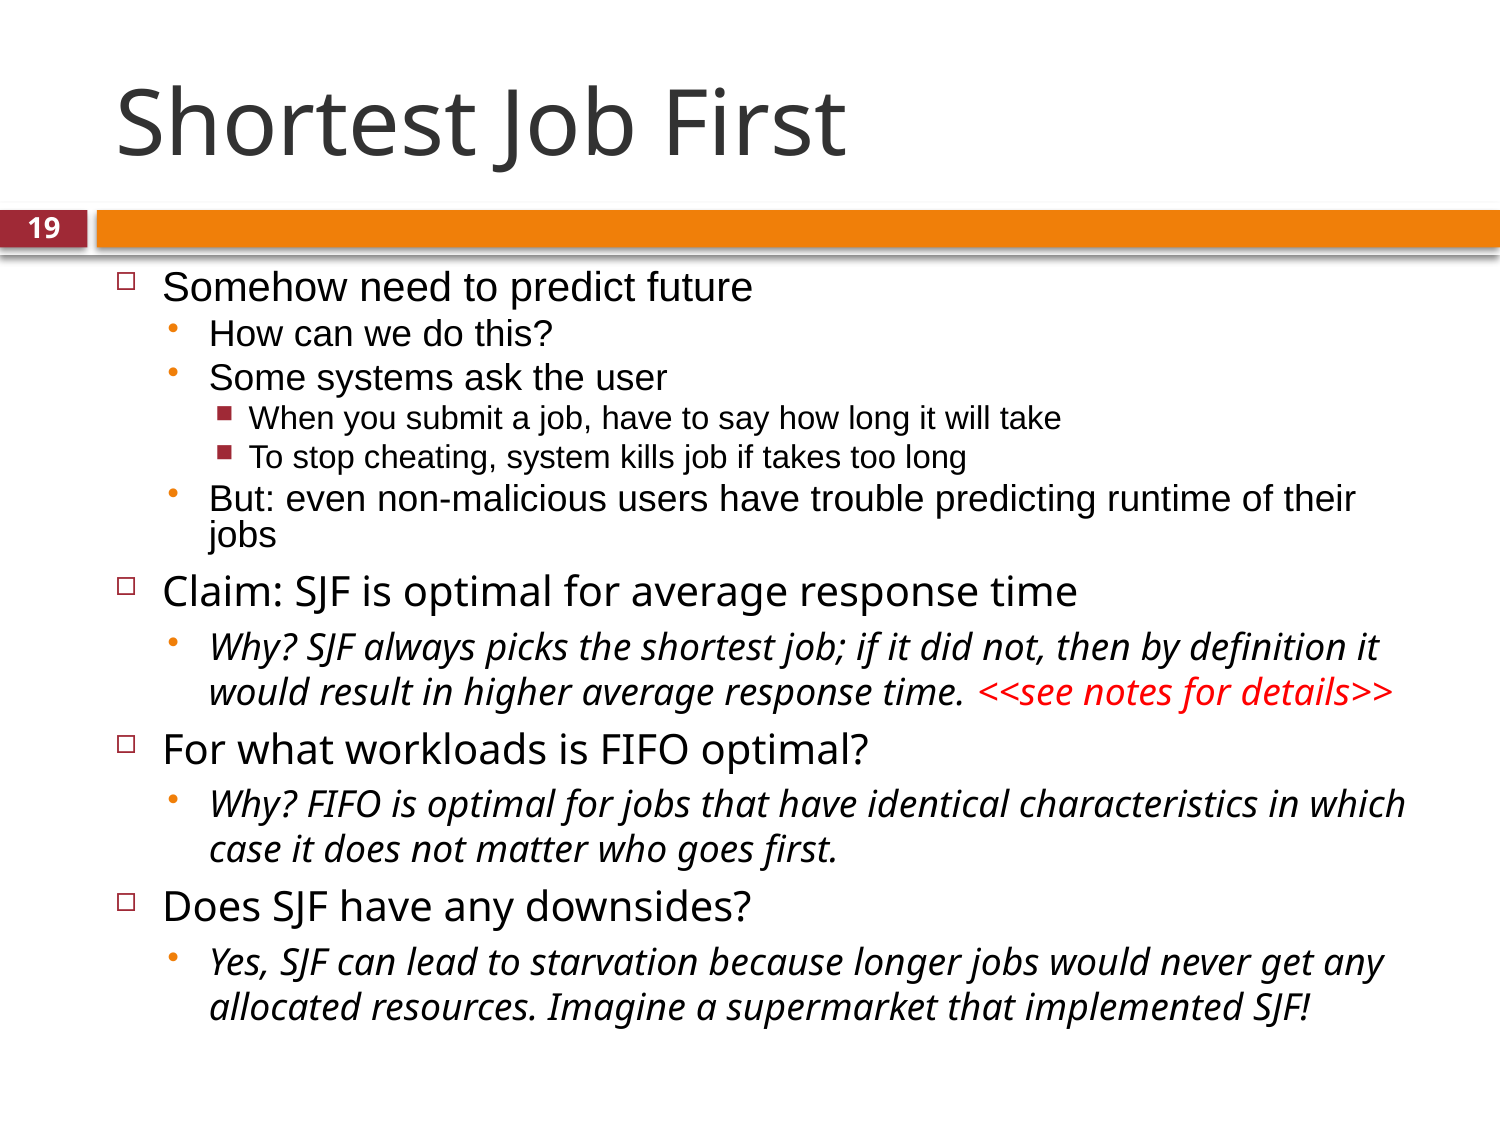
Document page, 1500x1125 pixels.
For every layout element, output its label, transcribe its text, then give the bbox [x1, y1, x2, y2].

slide_number 19 [0, 208, 88, 249]
list Somehow need to predict future How can we do this? Some systems ask the user When you submit a job, have to say how long it will take To stop cheating, system kills job if takes too long But: even non-malicious users have trouble predicting runtime of their jobs Claim: SJF is optimal for average response time Why? SJF always picks the shortest job; if it did not, then by definition it would result in higher average response time. <<see notes for details>> For what workloads is FIFO optimal? Why? FIFO is optimal for jobs that have identical characteristics in which case it does not matter who goes first. Does SJF have any downsides? Yes, SJF can lead to starvation because longer jobs would never get any allocated resources. Imagine a supermarket that implemented SJF! [100, 262, 1438, 1038]
title Shortest Job First [100, 37, 1438, 200]
